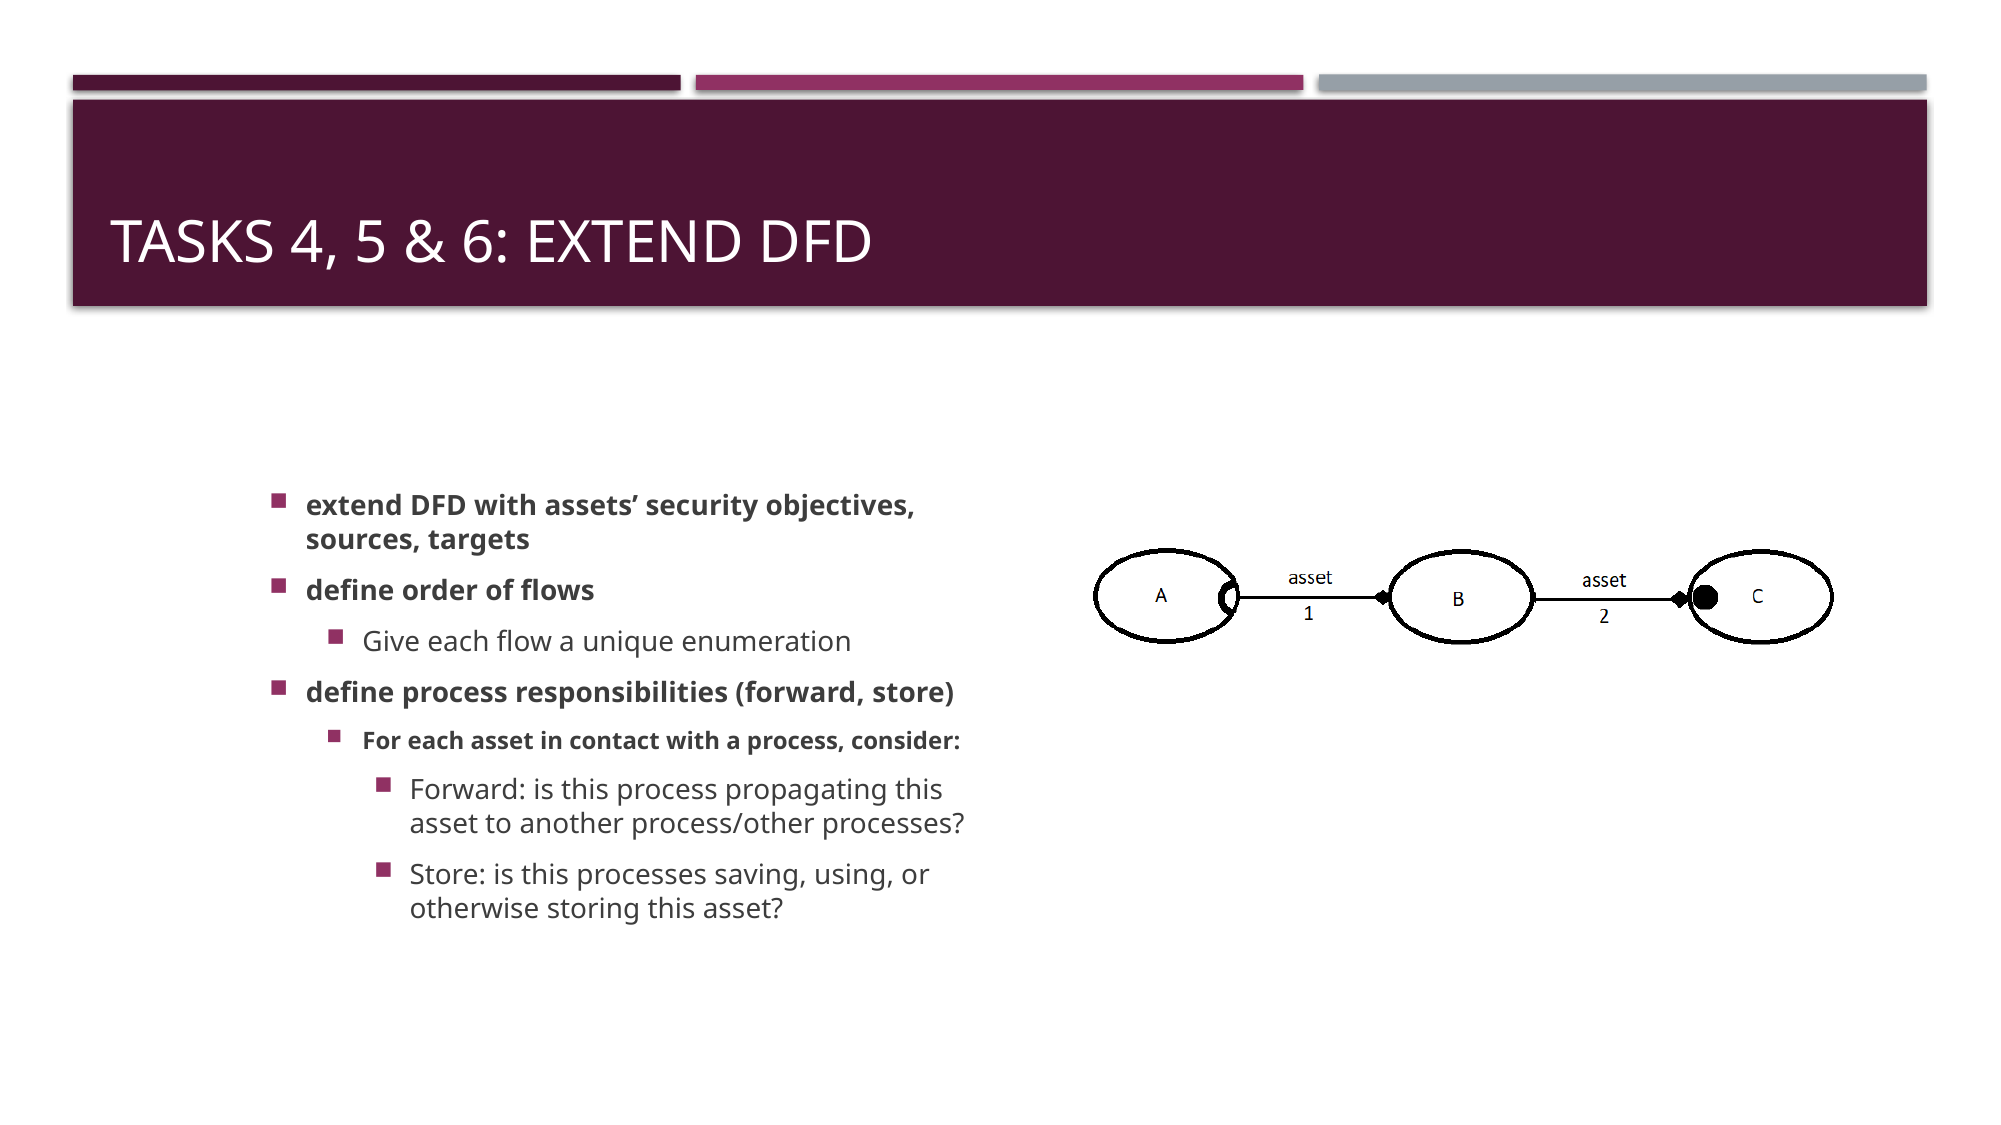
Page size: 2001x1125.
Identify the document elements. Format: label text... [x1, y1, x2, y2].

picture [1083, 505, 1892, 697]
title tasks 4, 5 & 6: extend DFD [95, 119, 1905, 282]
list extend DFD with assets’ security objectives, sources, targets define order of flows Give each flow a unique enumeration define process responsibilities (forward, store) For each asset in contact with a process, consider: Forward: is this process propagating this asset to another process/other processes? Store: is this processes saving, using, or otherwise storing this asset? [95, 479, 980, 962]
